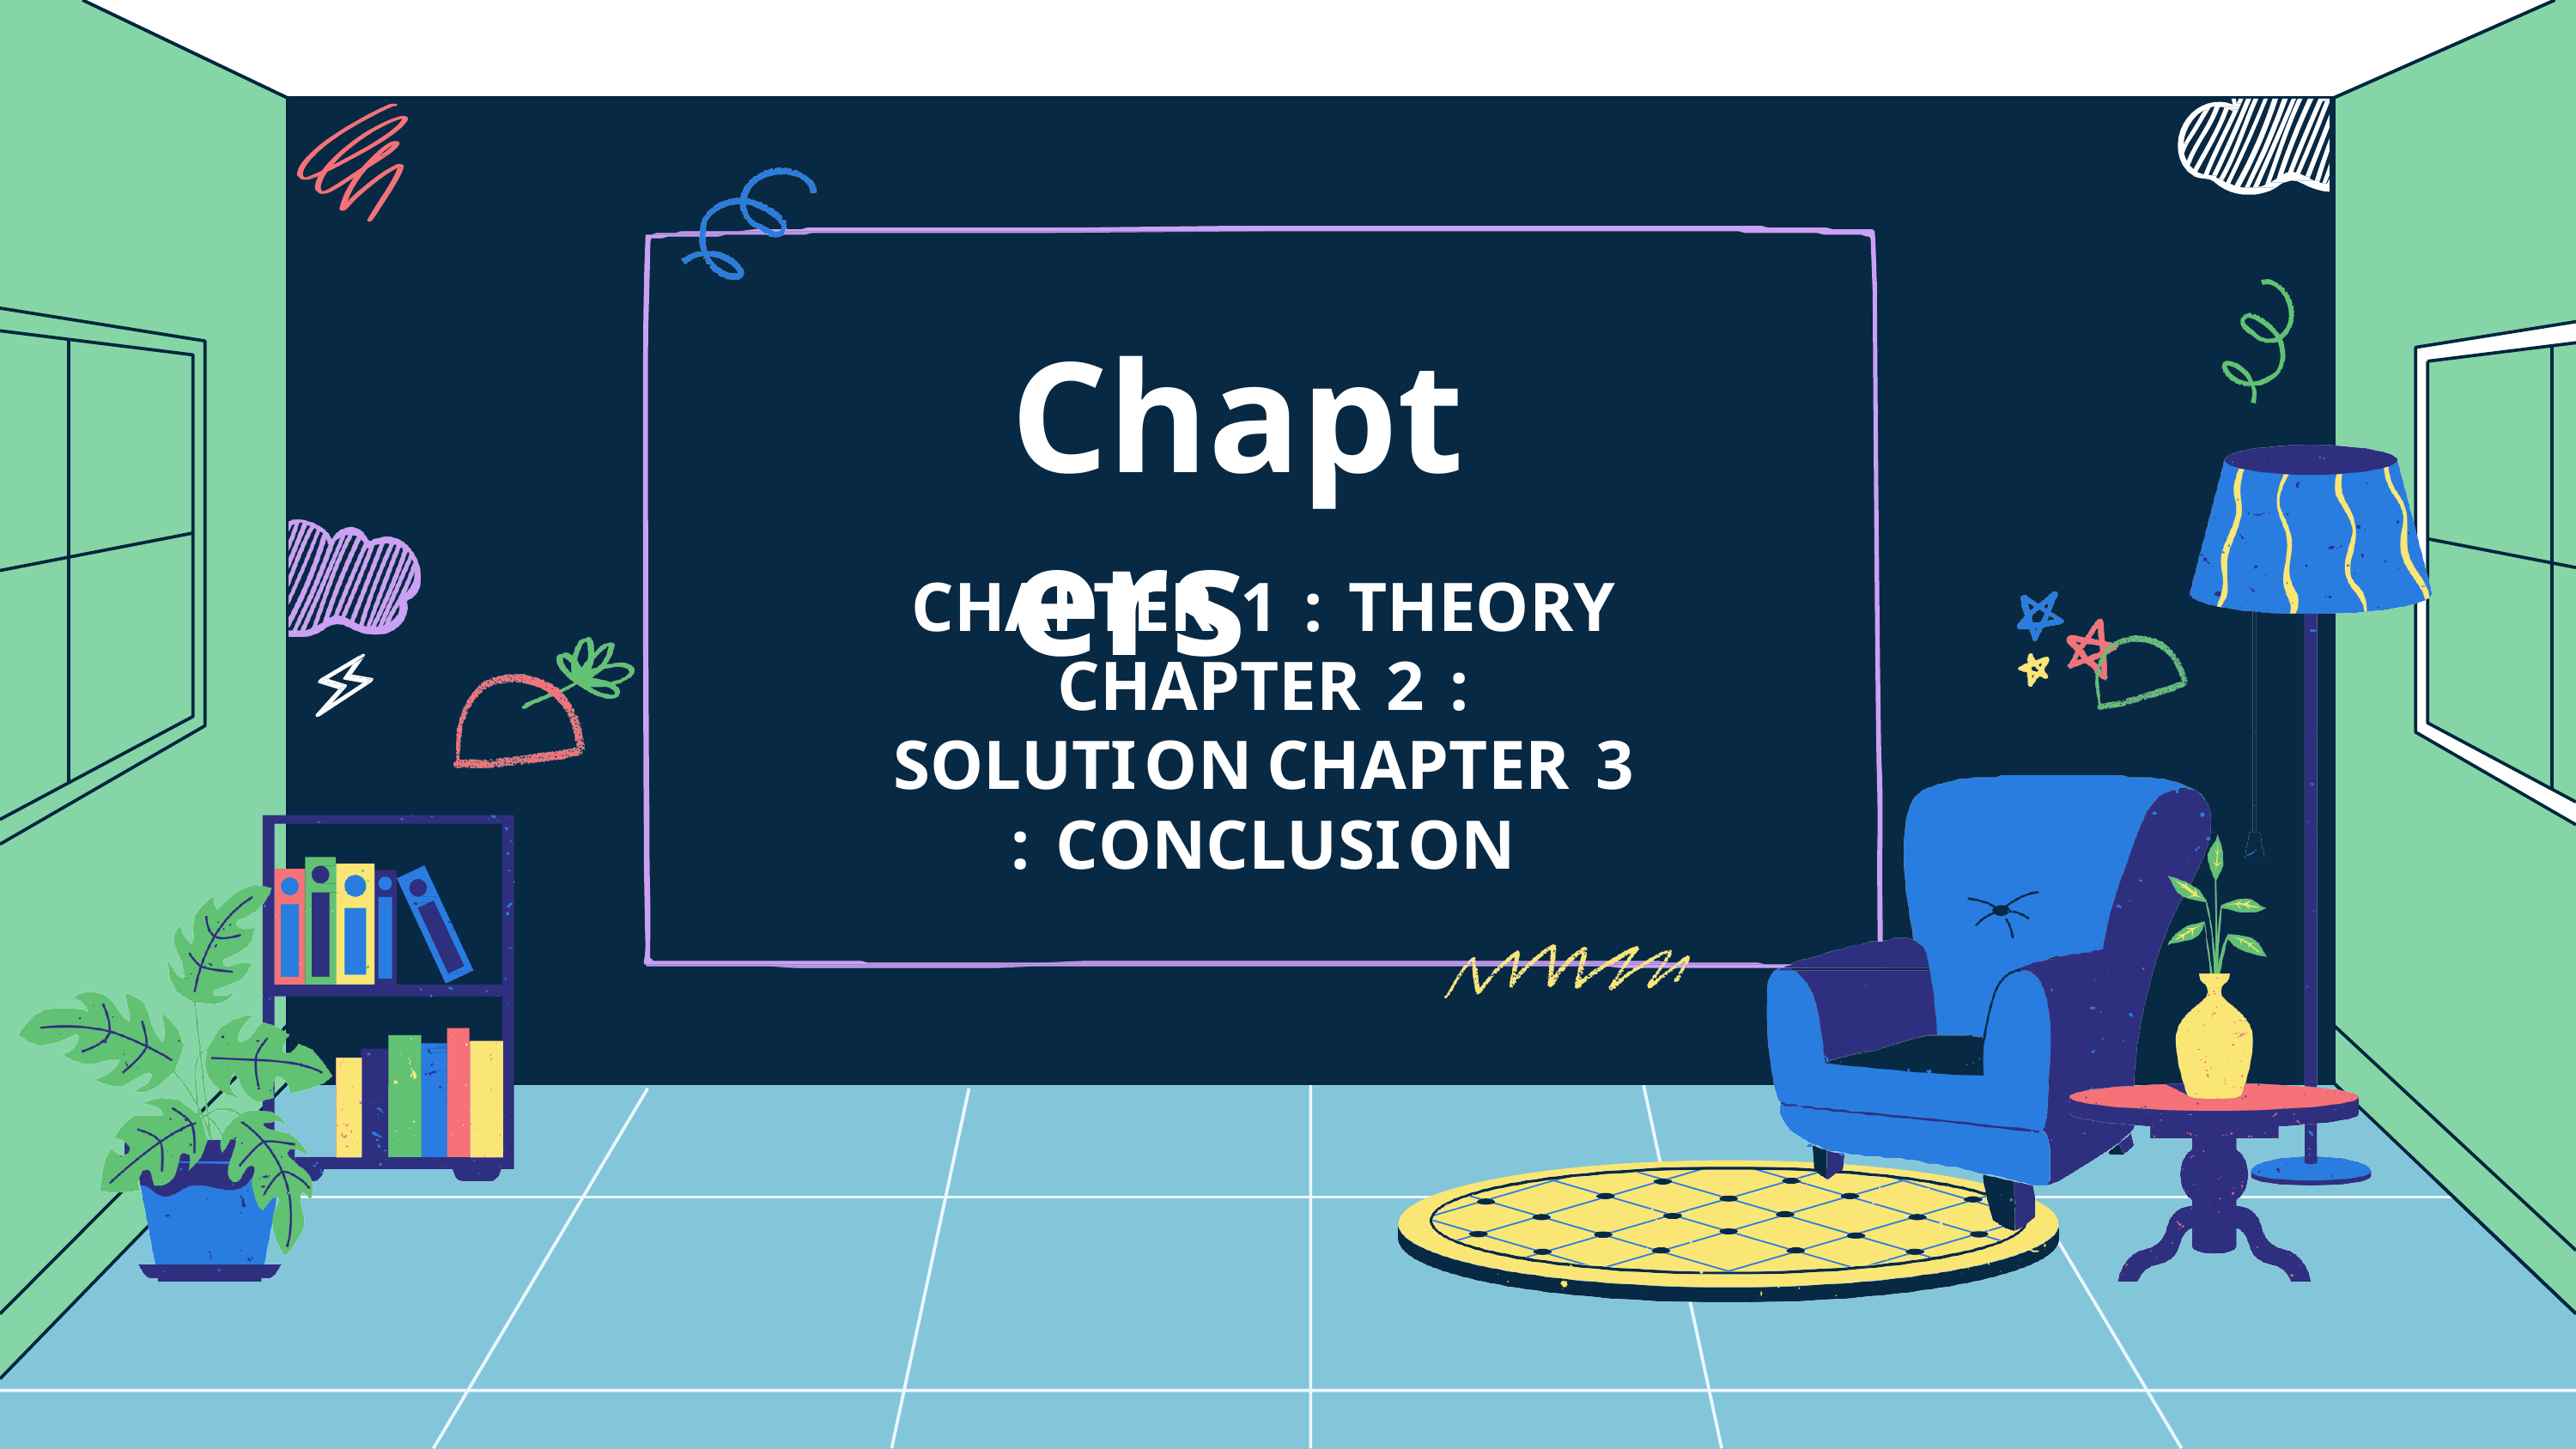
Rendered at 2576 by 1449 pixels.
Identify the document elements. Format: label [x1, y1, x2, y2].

text_box [0, 0, 2576, 1449]
text_box [453, 591, 2189, 768]
